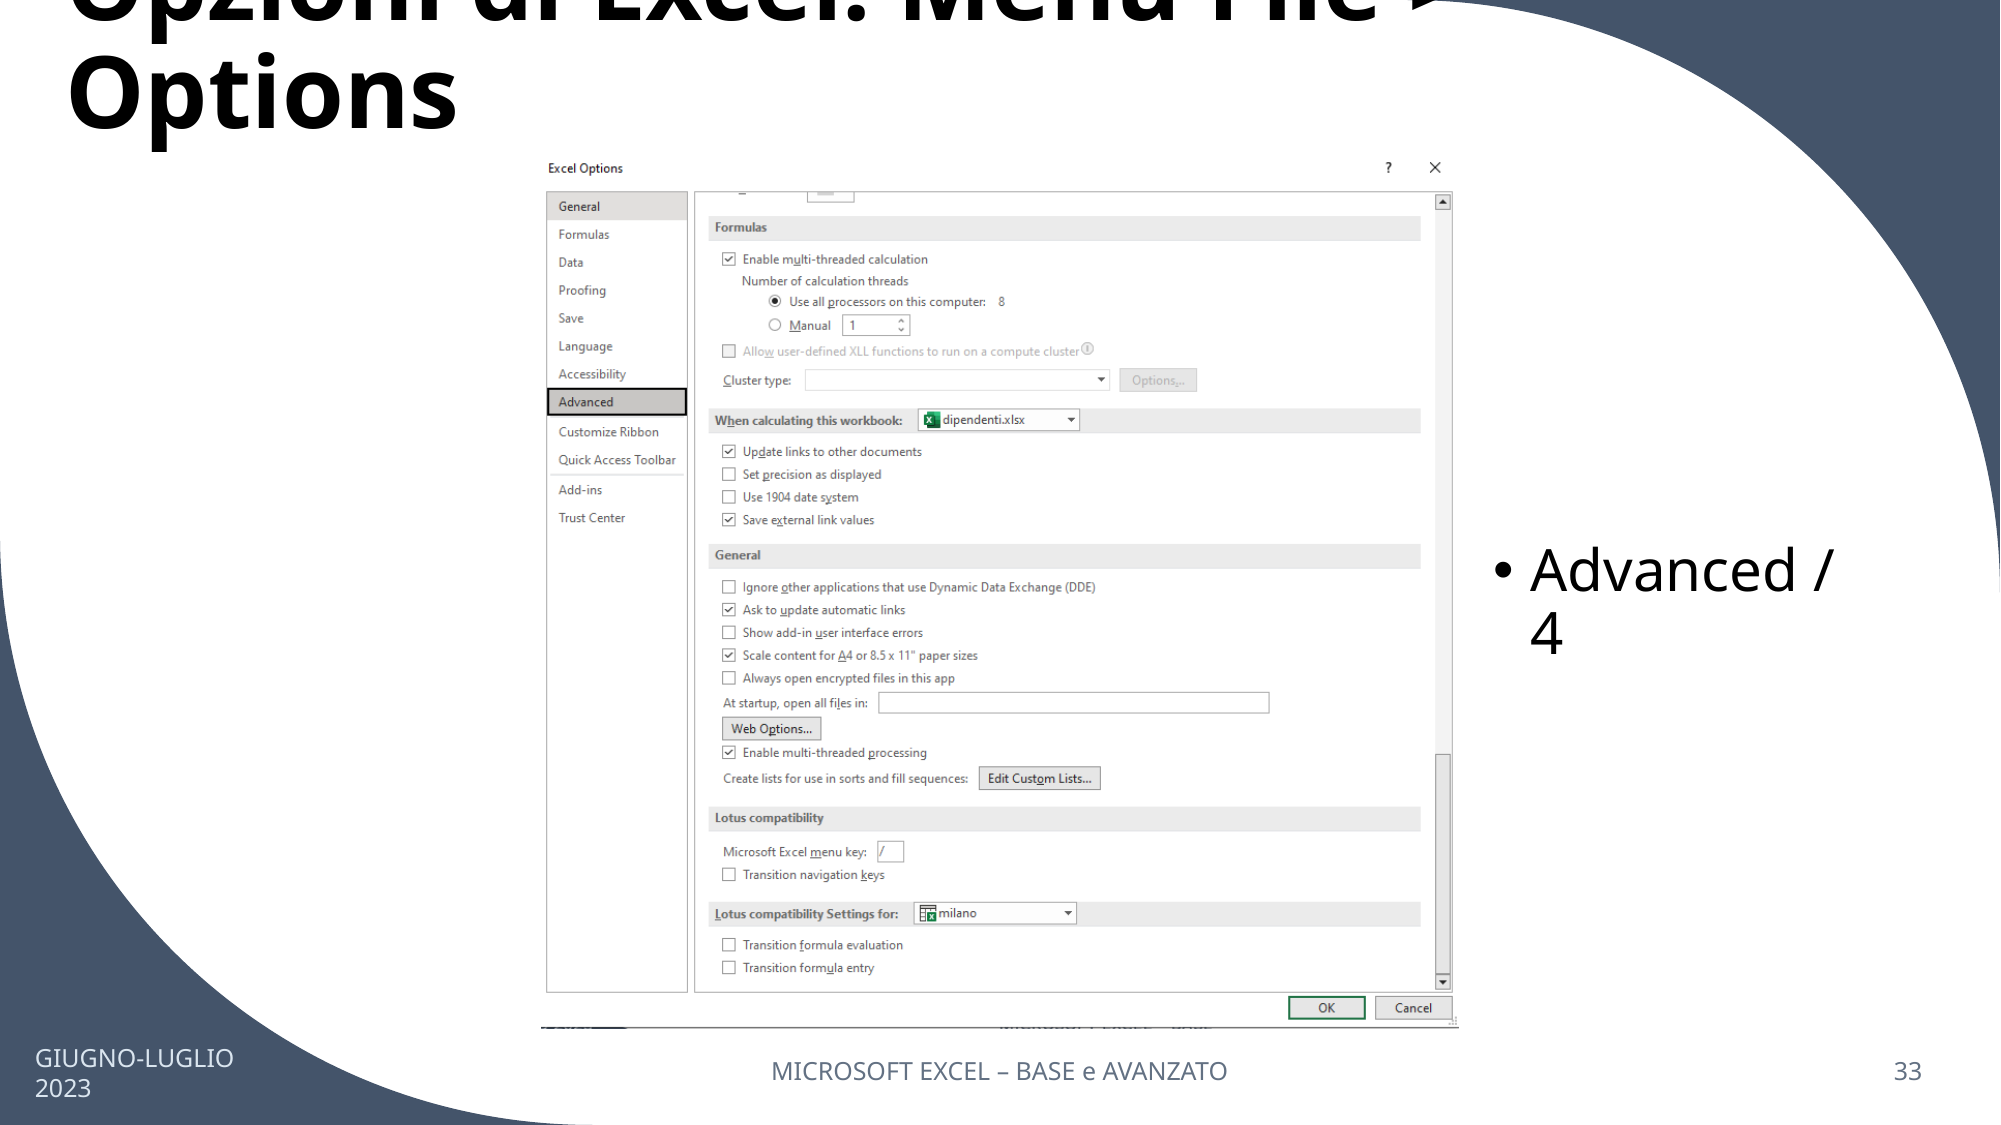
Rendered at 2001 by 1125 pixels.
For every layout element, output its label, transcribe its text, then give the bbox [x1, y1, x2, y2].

title Opzioni di Excel: Menu File > Options [50, 0, 1722, 158]
picture [541, 153, 1459, 1029]
slide_number 33 [1665, 1042, 1938, 1103]
text_box Advanced / 4 [1478, 533, 1895, 591]
slide_number GIUGNO-LUGLIO 2023 [19, 1042, 299, 1103]
footer MICROSOFT EXCEL – BASE e AVANZATO [662, 1042, 1338, 1103]
